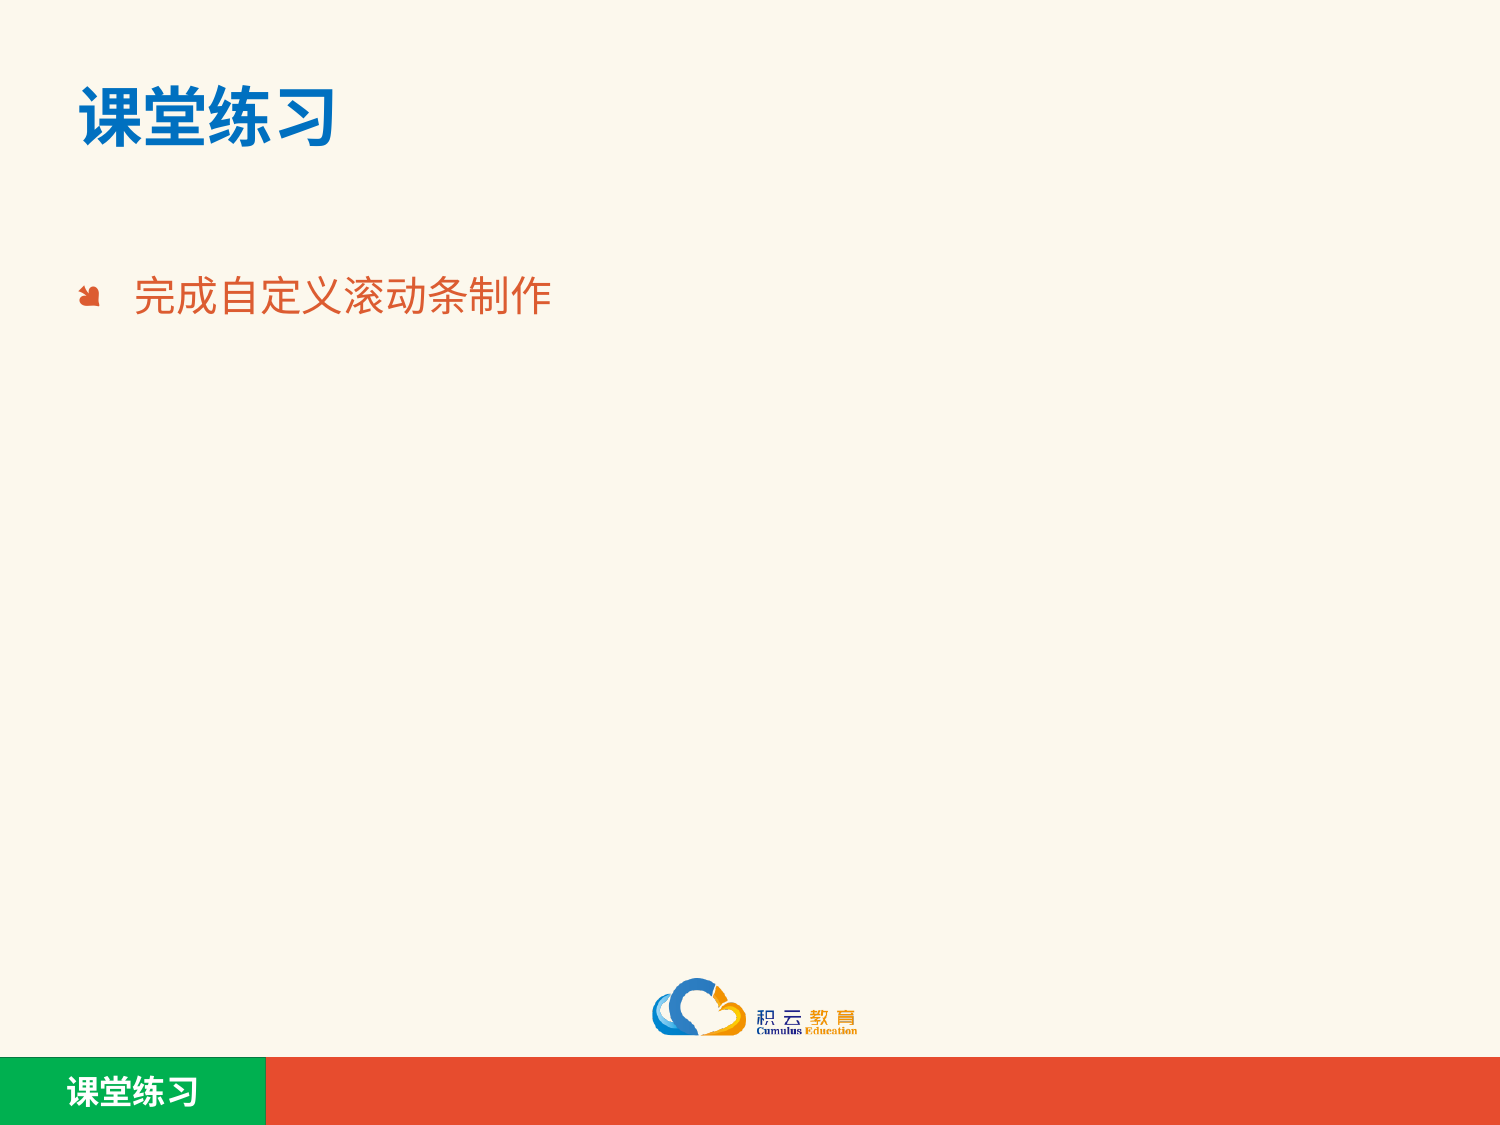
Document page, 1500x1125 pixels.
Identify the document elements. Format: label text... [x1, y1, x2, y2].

picture [643, 971, 869, 1044]
title 课堂练习 [69, 55, 1431, 164]
list 完成自定义滚动条制作 [68, 237, 1430, 953]
